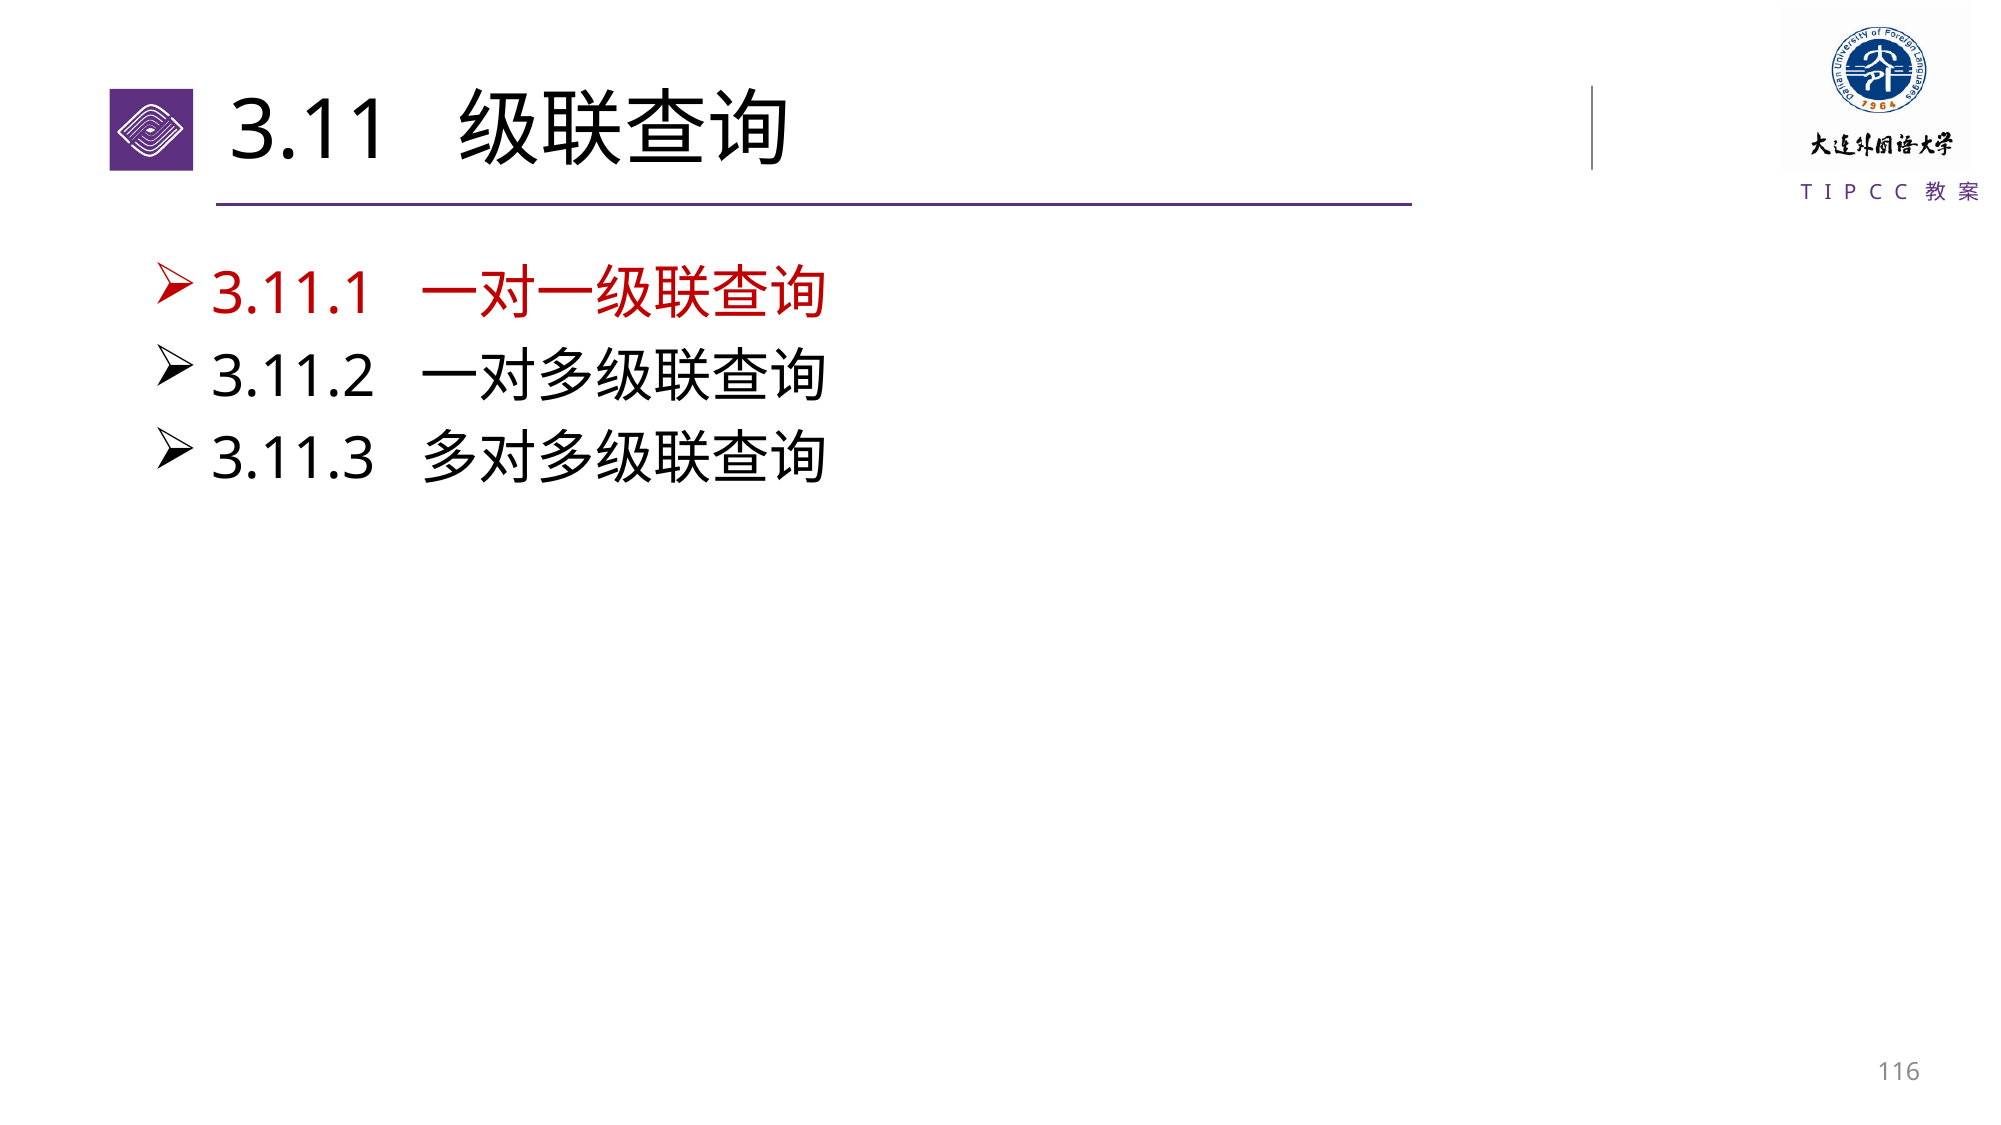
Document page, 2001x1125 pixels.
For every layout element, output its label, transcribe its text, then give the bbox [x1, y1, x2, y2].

slide_number 115 [1485, 1042, 1936, 1103]
list 3.11.1 一对一级联查询 3.11.2 一对多级联查询 3.11.3 多对多级联查询 [137, 247, 1863, 1001]
picture [1782, 2, 1971, 172]
title 3.11 级联查询 [214, 59, 1564, 205]
